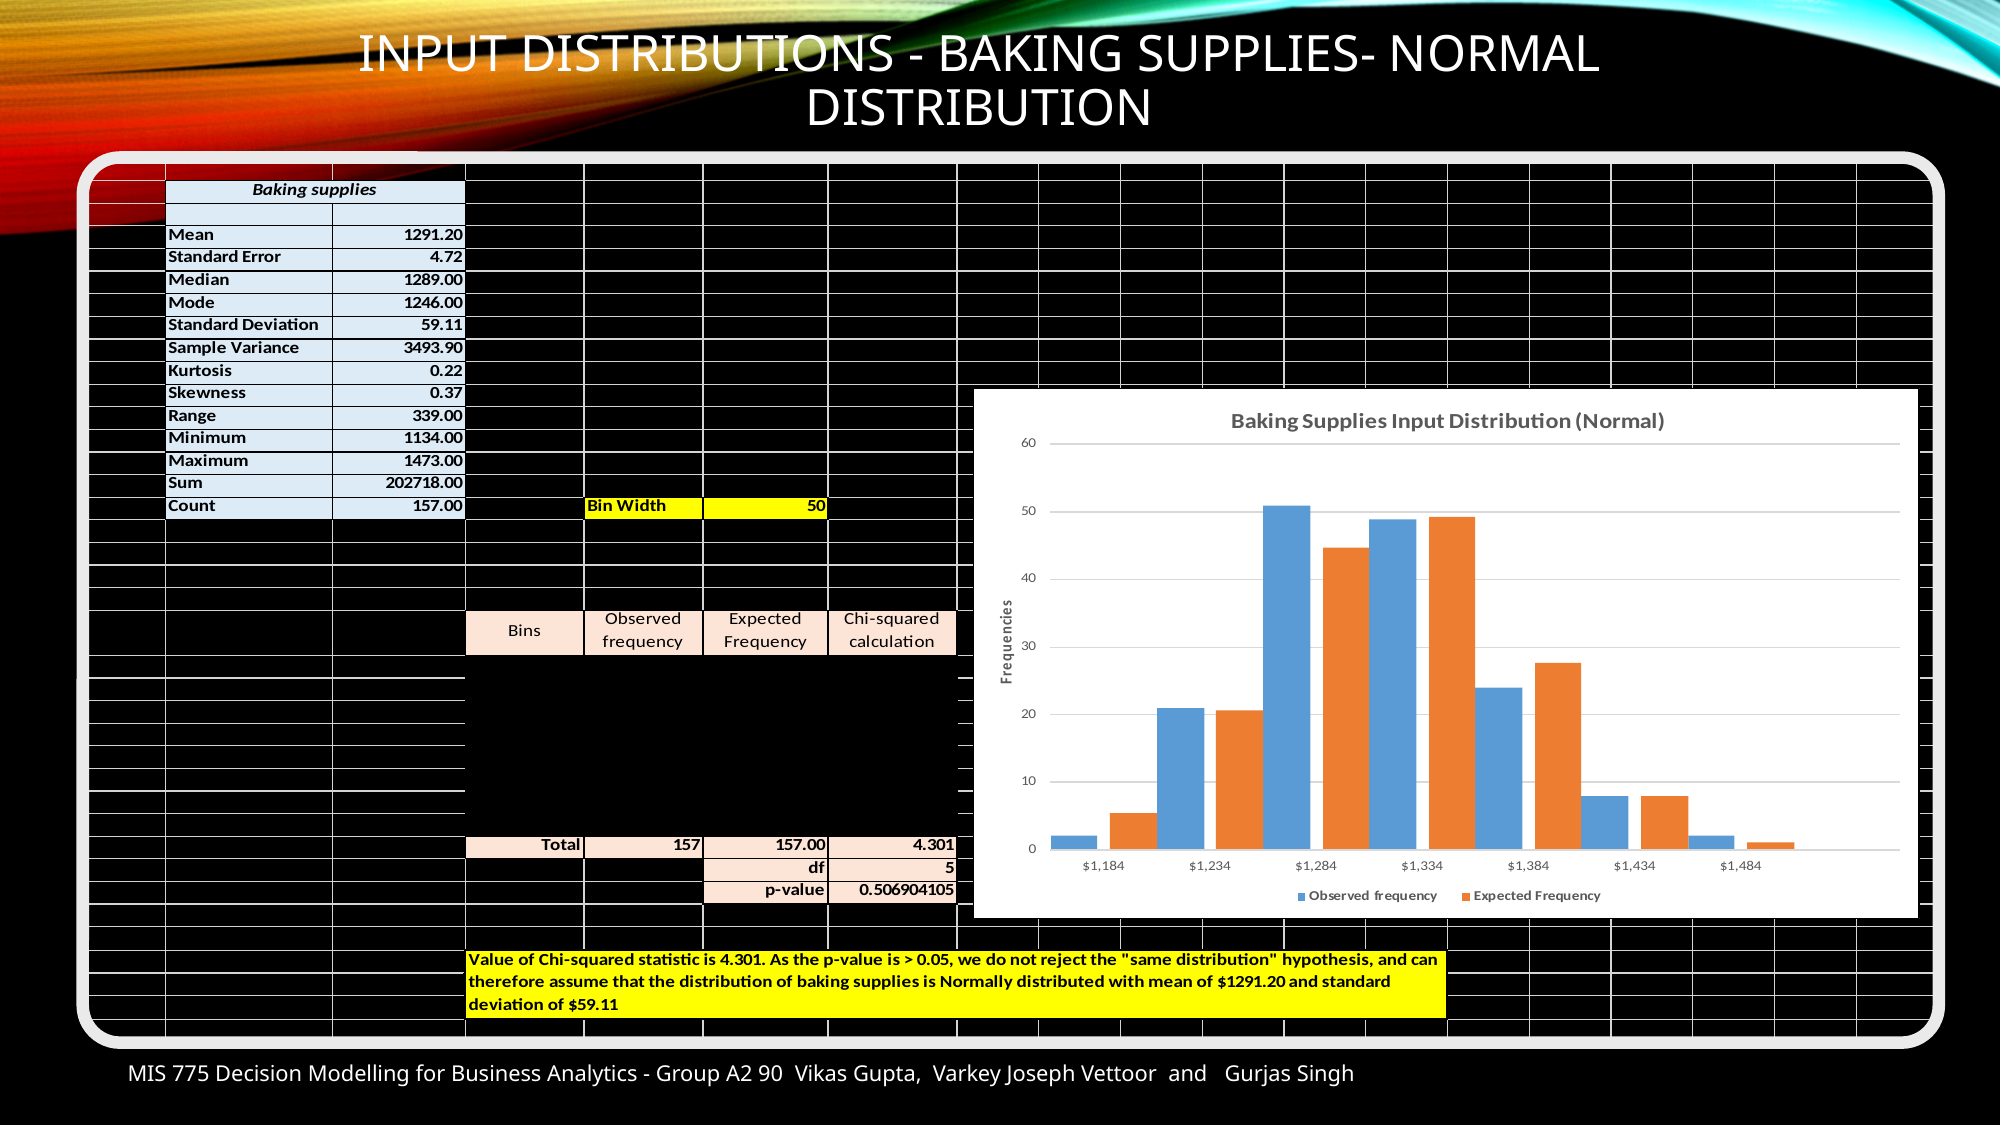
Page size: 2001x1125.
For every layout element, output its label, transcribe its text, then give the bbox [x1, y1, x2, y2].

footer MIS 775 Decision Modelling for Business Analytics - Group A2 90 Vikas Gupta, Varkey Joseph Vettoor and Gurjas Singh [112, 1049, 1462, 1103]
picture [0, 0, 2000, 1043]
title Input distributions - Baking Supplies- Normal Distribution [273, 7, 1686, 151]
